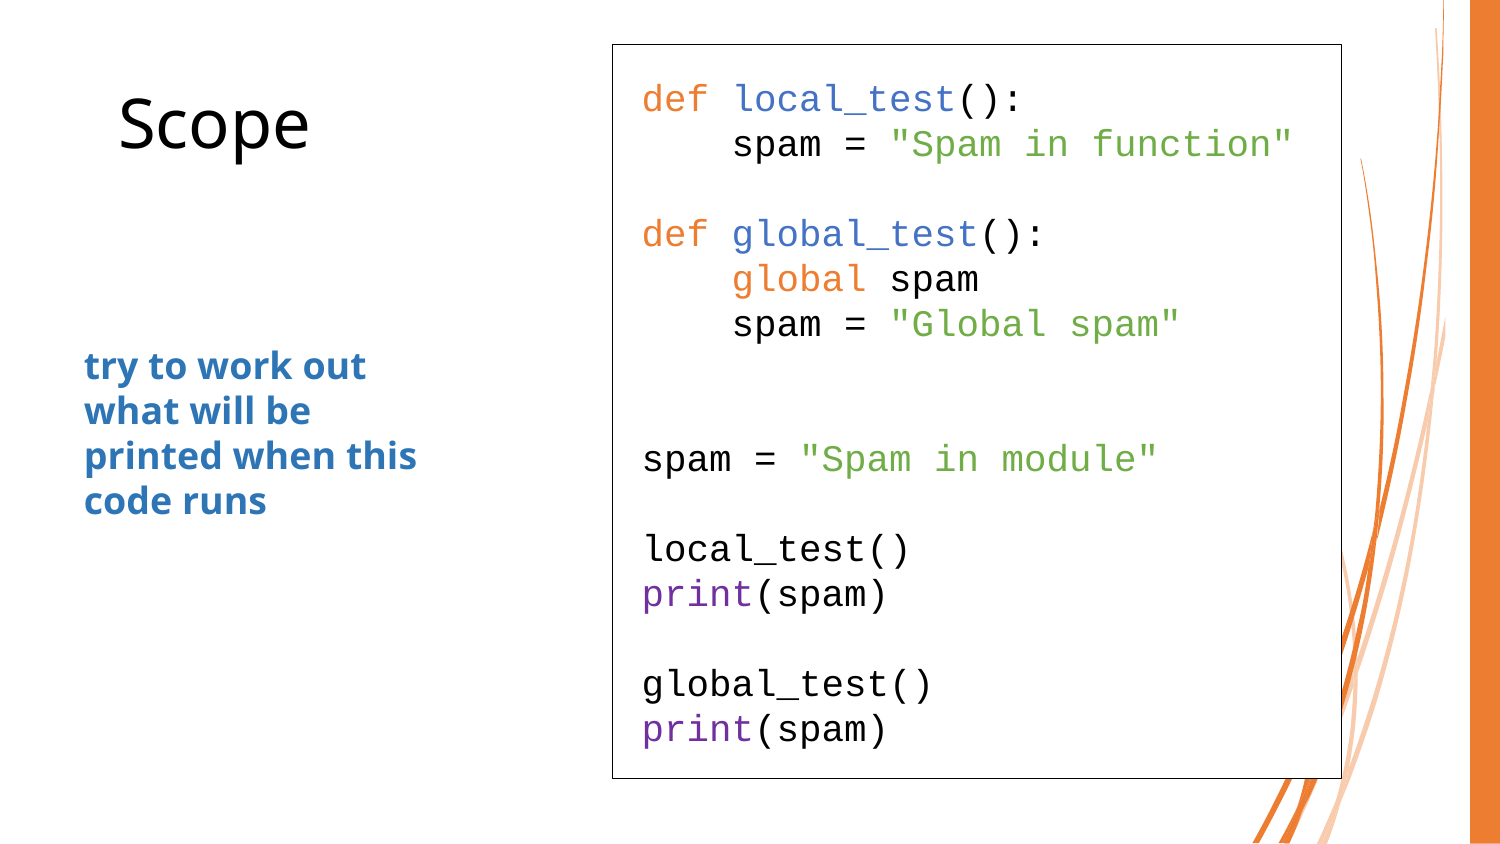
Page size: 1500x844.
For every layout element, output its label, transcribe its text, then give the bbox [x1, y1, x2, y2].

title Scope [1342, 44, 1397, 208]
text_box try to work out what will be printed when this code runs [69, 334, 475, 530]
text_box def local_test(): spam = "Spam in function" def global_test(): global spam spam = "Global spam" spam = "Spam in module" local_test() print(spam) global_test() print(spam) [612, 44, 1342, 779]
title Scope [103, 44, 612, 208]
